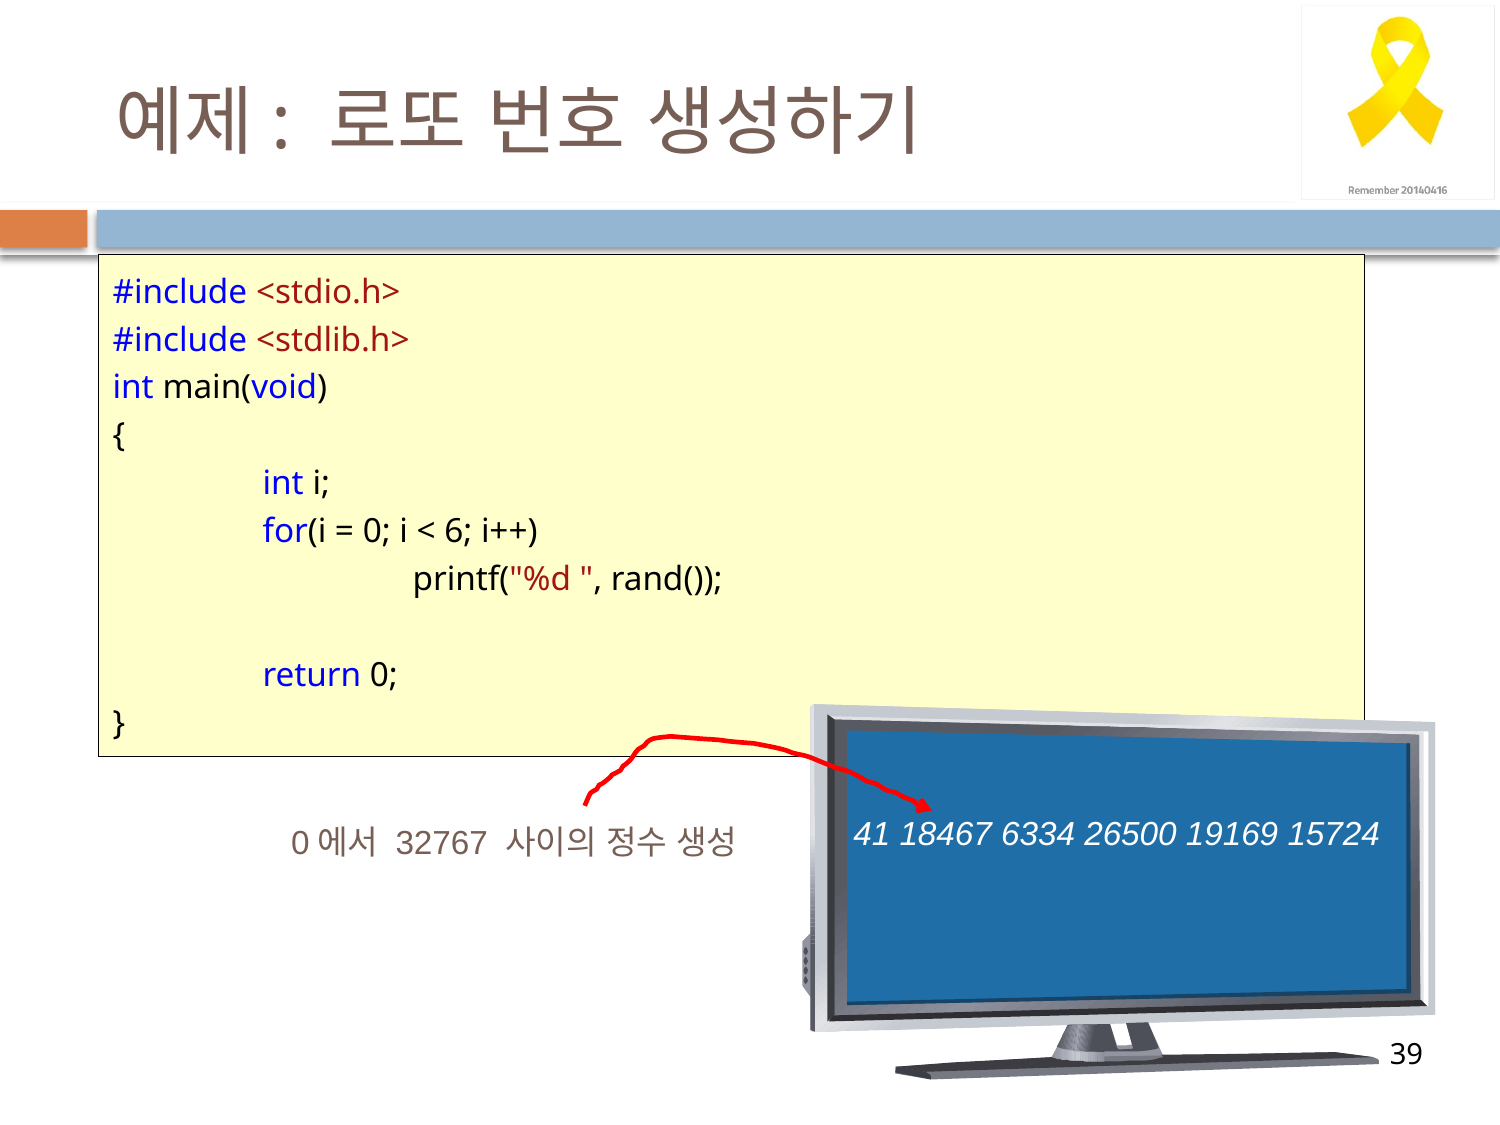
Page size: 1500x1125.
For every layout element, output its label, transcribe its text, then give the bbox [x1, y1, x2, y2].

text_box #include <stdio.h> #include <stdlib.h> int main(void) { int i; for(i = 0; i < 6; i++) printf("%d ", rand()); return 0; } [97, 254, 1365, 756]
picture [1295, 0, 1500, 205]
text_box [799, 702, 1438, 1082]
text_box [584, 736, 793, 809]
text_box 0에서 32767 사이의 정수 생성 [276, 813, 761, 869]
title 예제: 로또 번호 생성하기 [100, 37, 1438, 200]
